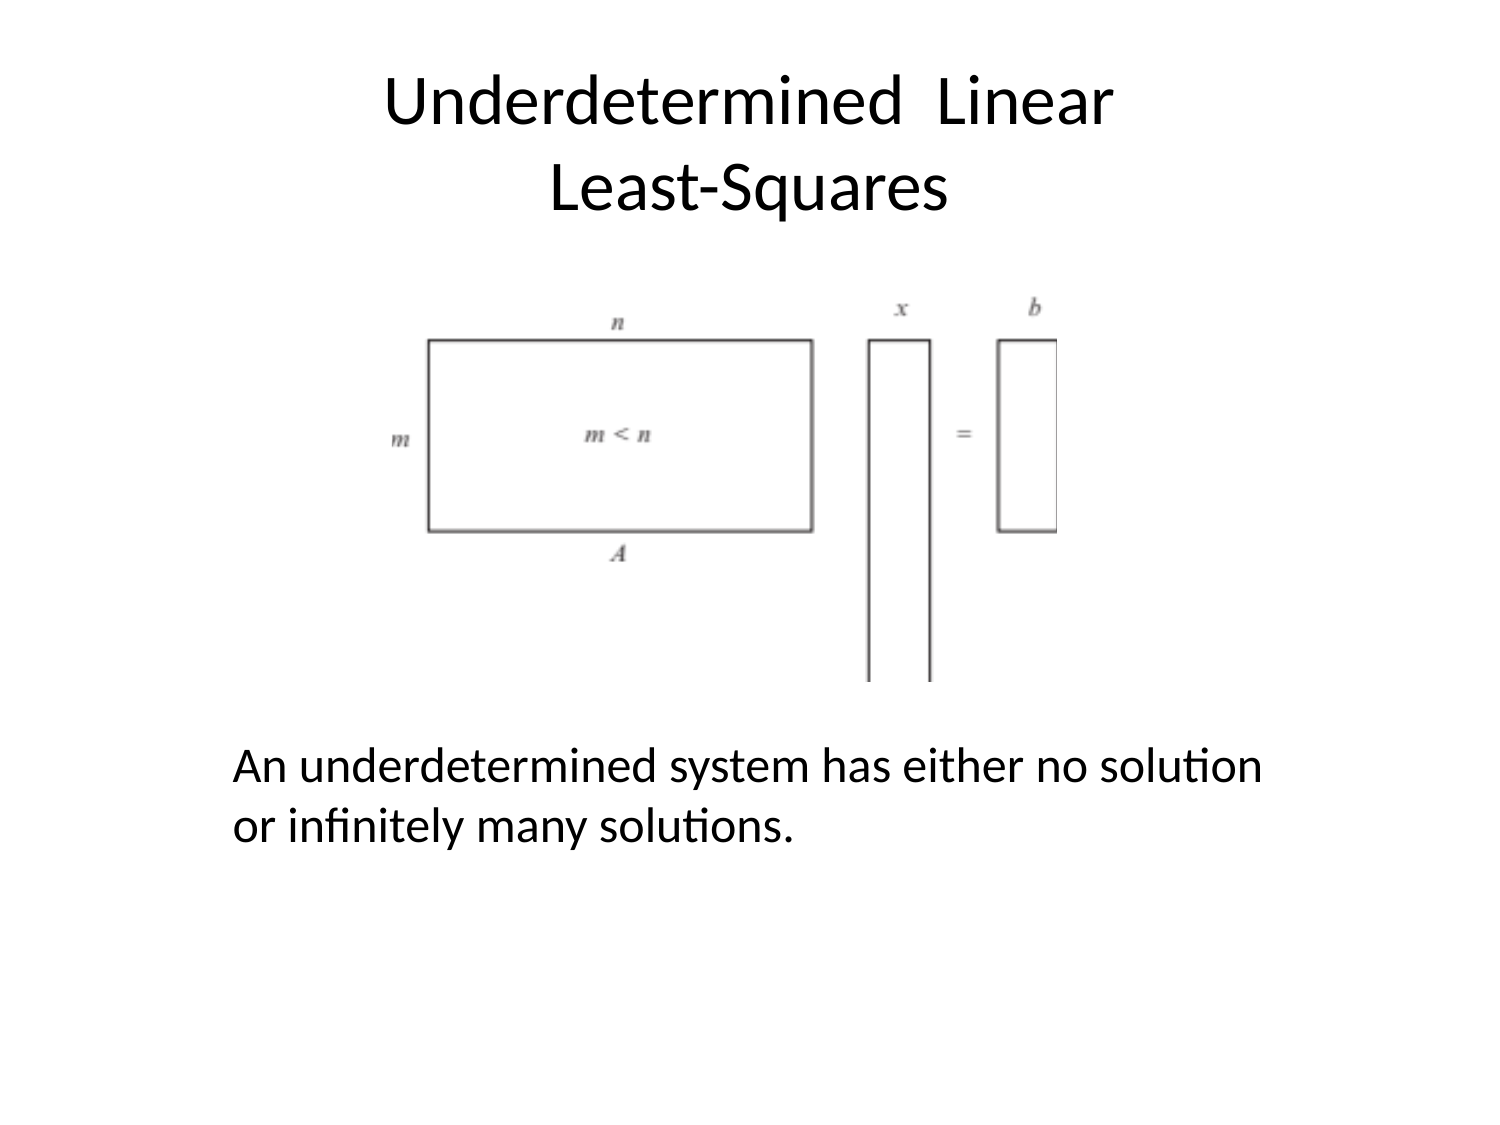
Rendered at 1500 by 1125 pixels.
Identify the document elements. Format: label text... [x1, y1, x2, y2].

title Underdetermined Linear Least-Squares [75, 45, 1425, 233]
text_box An underdetermined system has either no solution or infinitely many solutions. [217, 724, 1279, 860]
picture [391, 293, 1058, 682]
